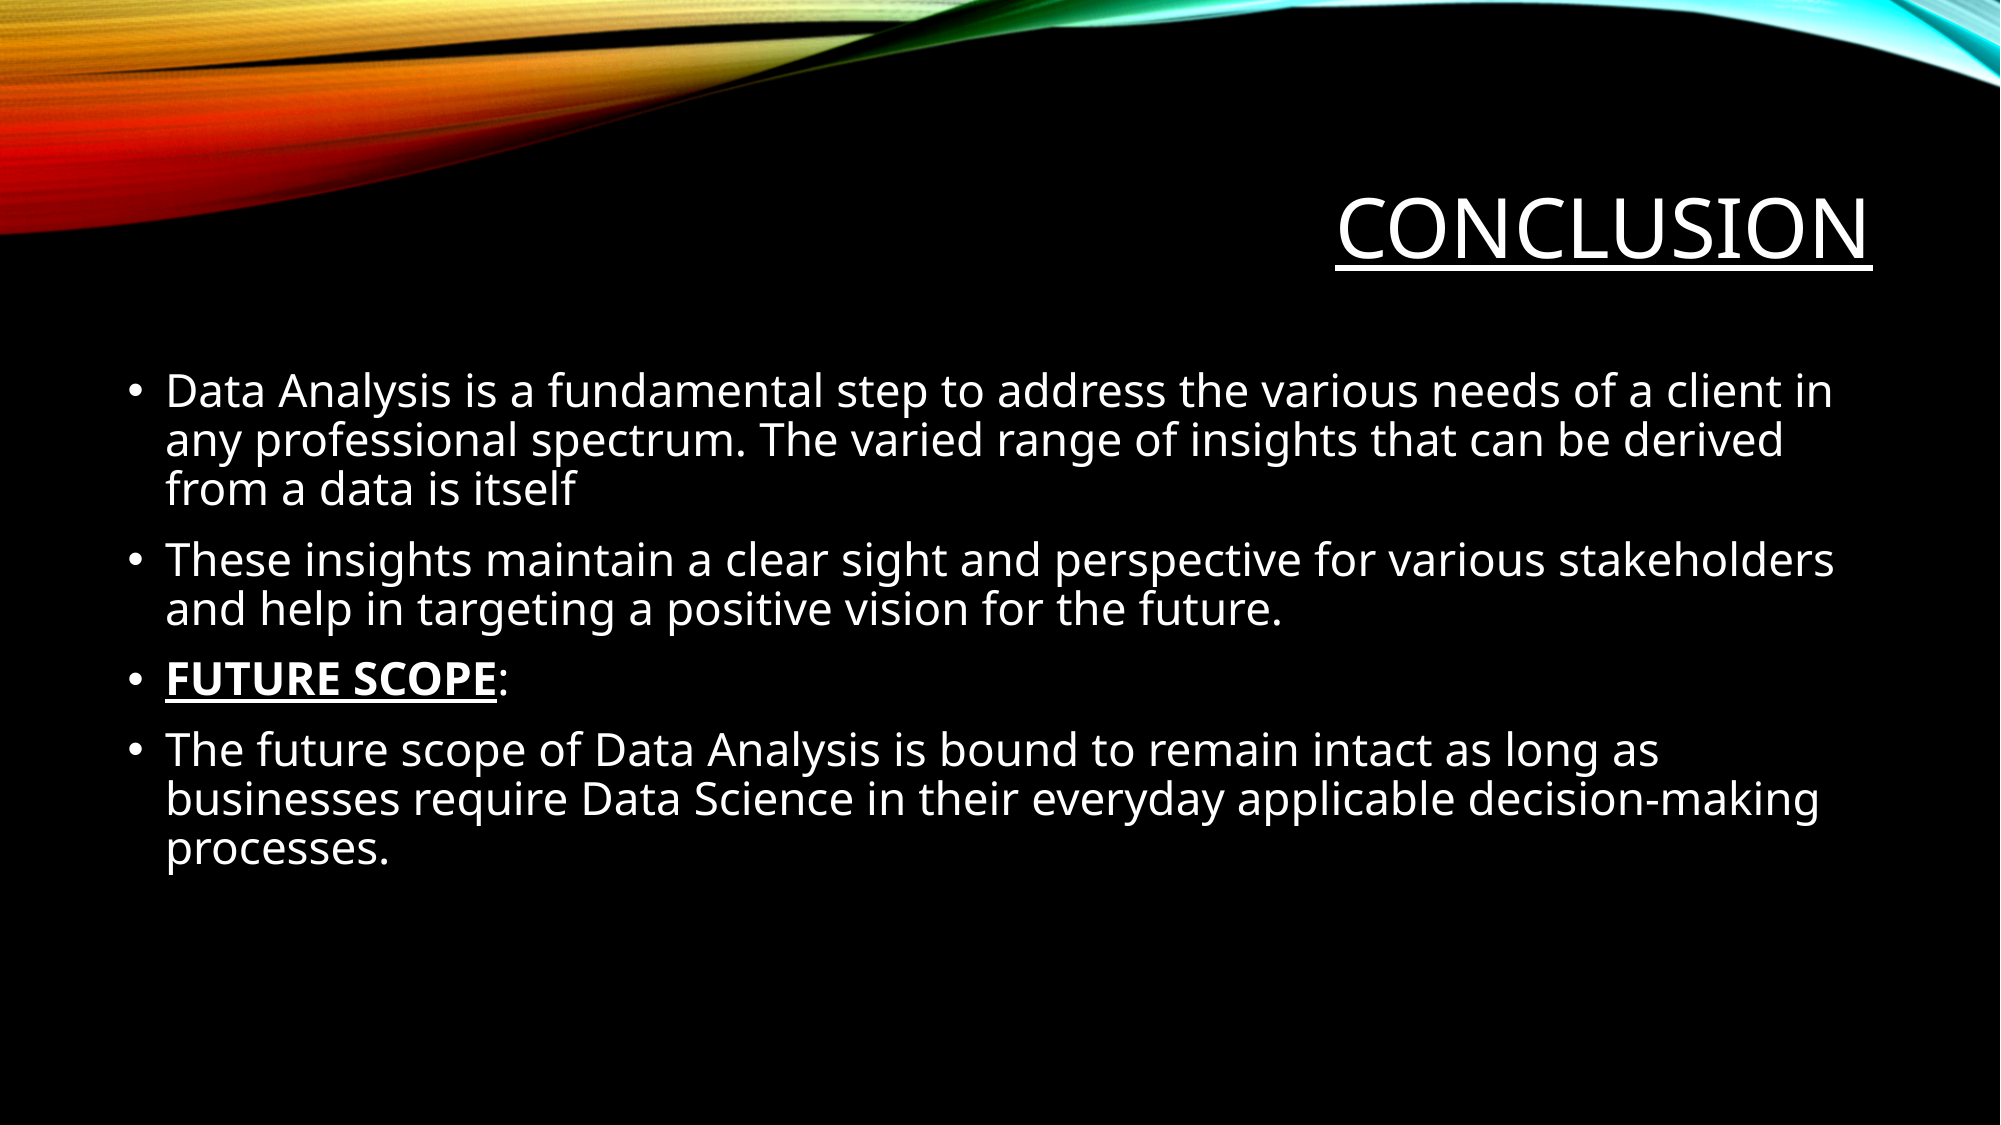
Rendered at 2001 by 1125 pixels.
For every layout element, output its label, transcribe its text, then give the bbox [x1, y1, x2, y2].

title conclusion [474, 125, 1888, 338]
list Data Analysis is a fundamental step to address the various needs of a client in any professional spectrum. The varied range of insights that can be derived from a data is itself These insights maintain a clear sight and perspective for various stakeholders and help in targeting a positive vision for the future. FUTURE SCOPE: The future scope of Data Analysis is bound to remain intact as long as businesses require Data Science in their everyday applicable decision-making processes. [112, 360, 1888, 1021]
picture [0, 0, 2000, 237]
